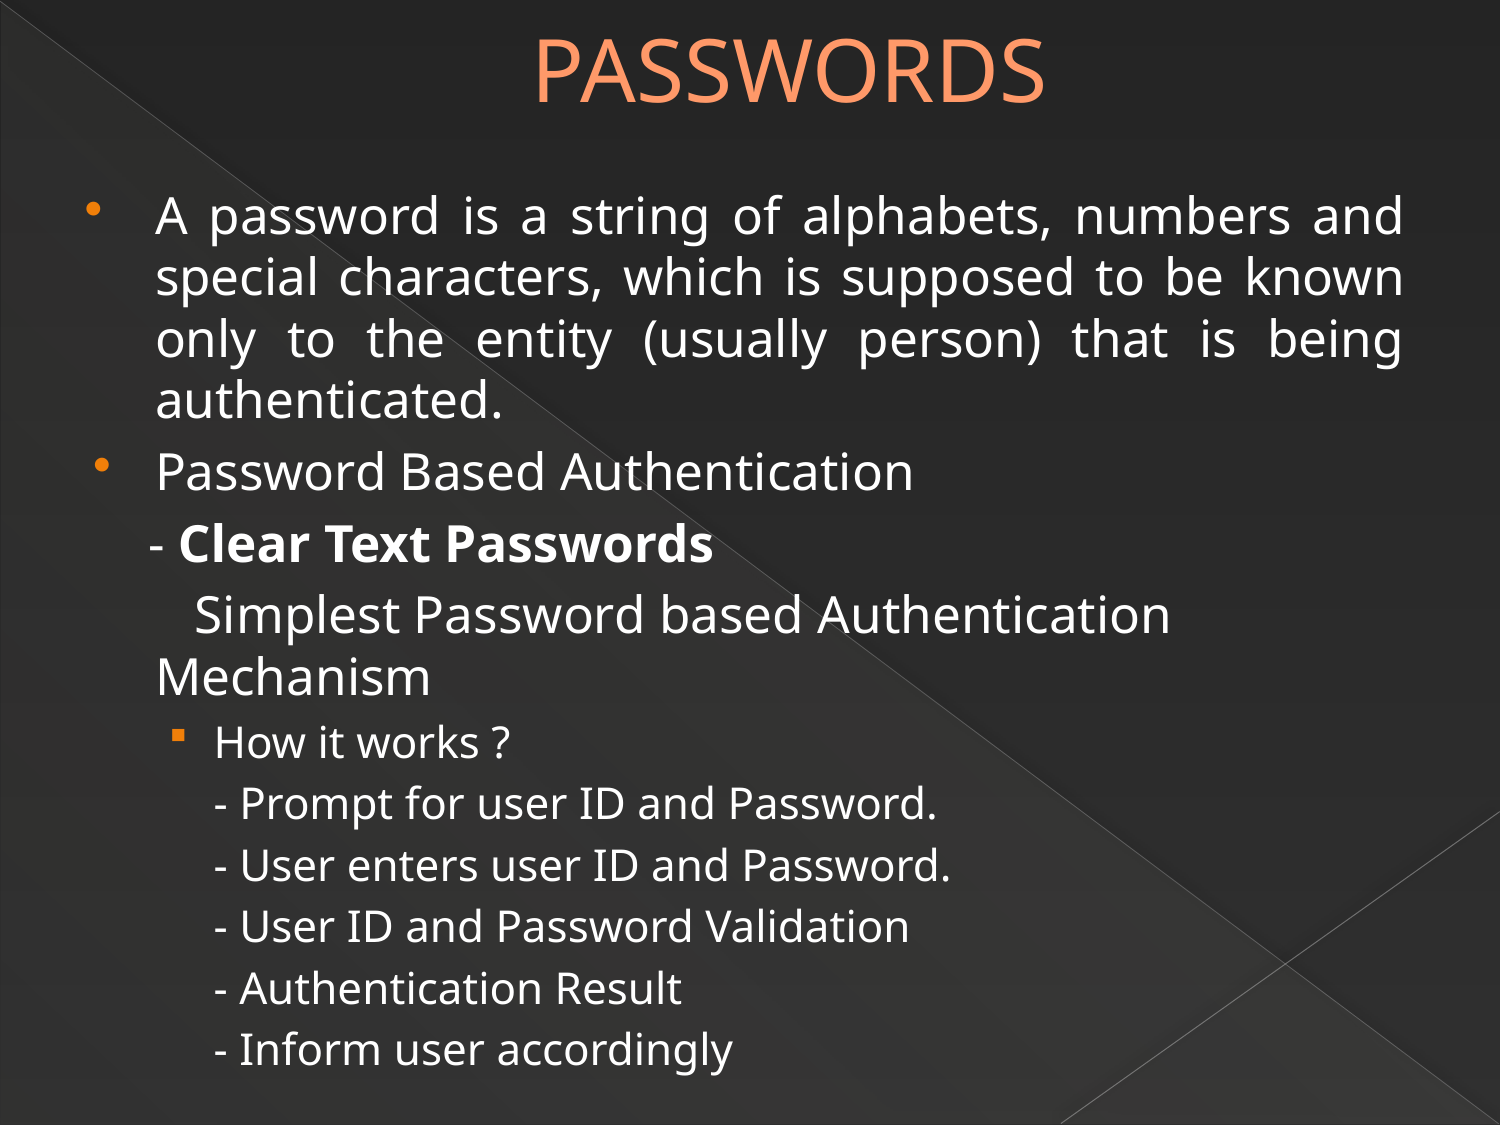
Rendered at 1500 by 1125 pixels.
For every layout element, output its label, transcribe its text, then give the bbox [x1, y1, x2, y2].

title PASSWORDS [75, 0, 1425, 183]
list A password is a string of alphabets, numbers and special characters, which is supposed to be known only to the entity (usually person) that is being authenticated. Password Based Authentication - Clear Text Passwords Simplest Password based Authentication Mechanism How it works ? - Prompt for user ID and Password. - User enters user ID and Password. - User ID and Password Validation - Authentication Result - Inform user accordingly [70, 175, 1421, 1090]
